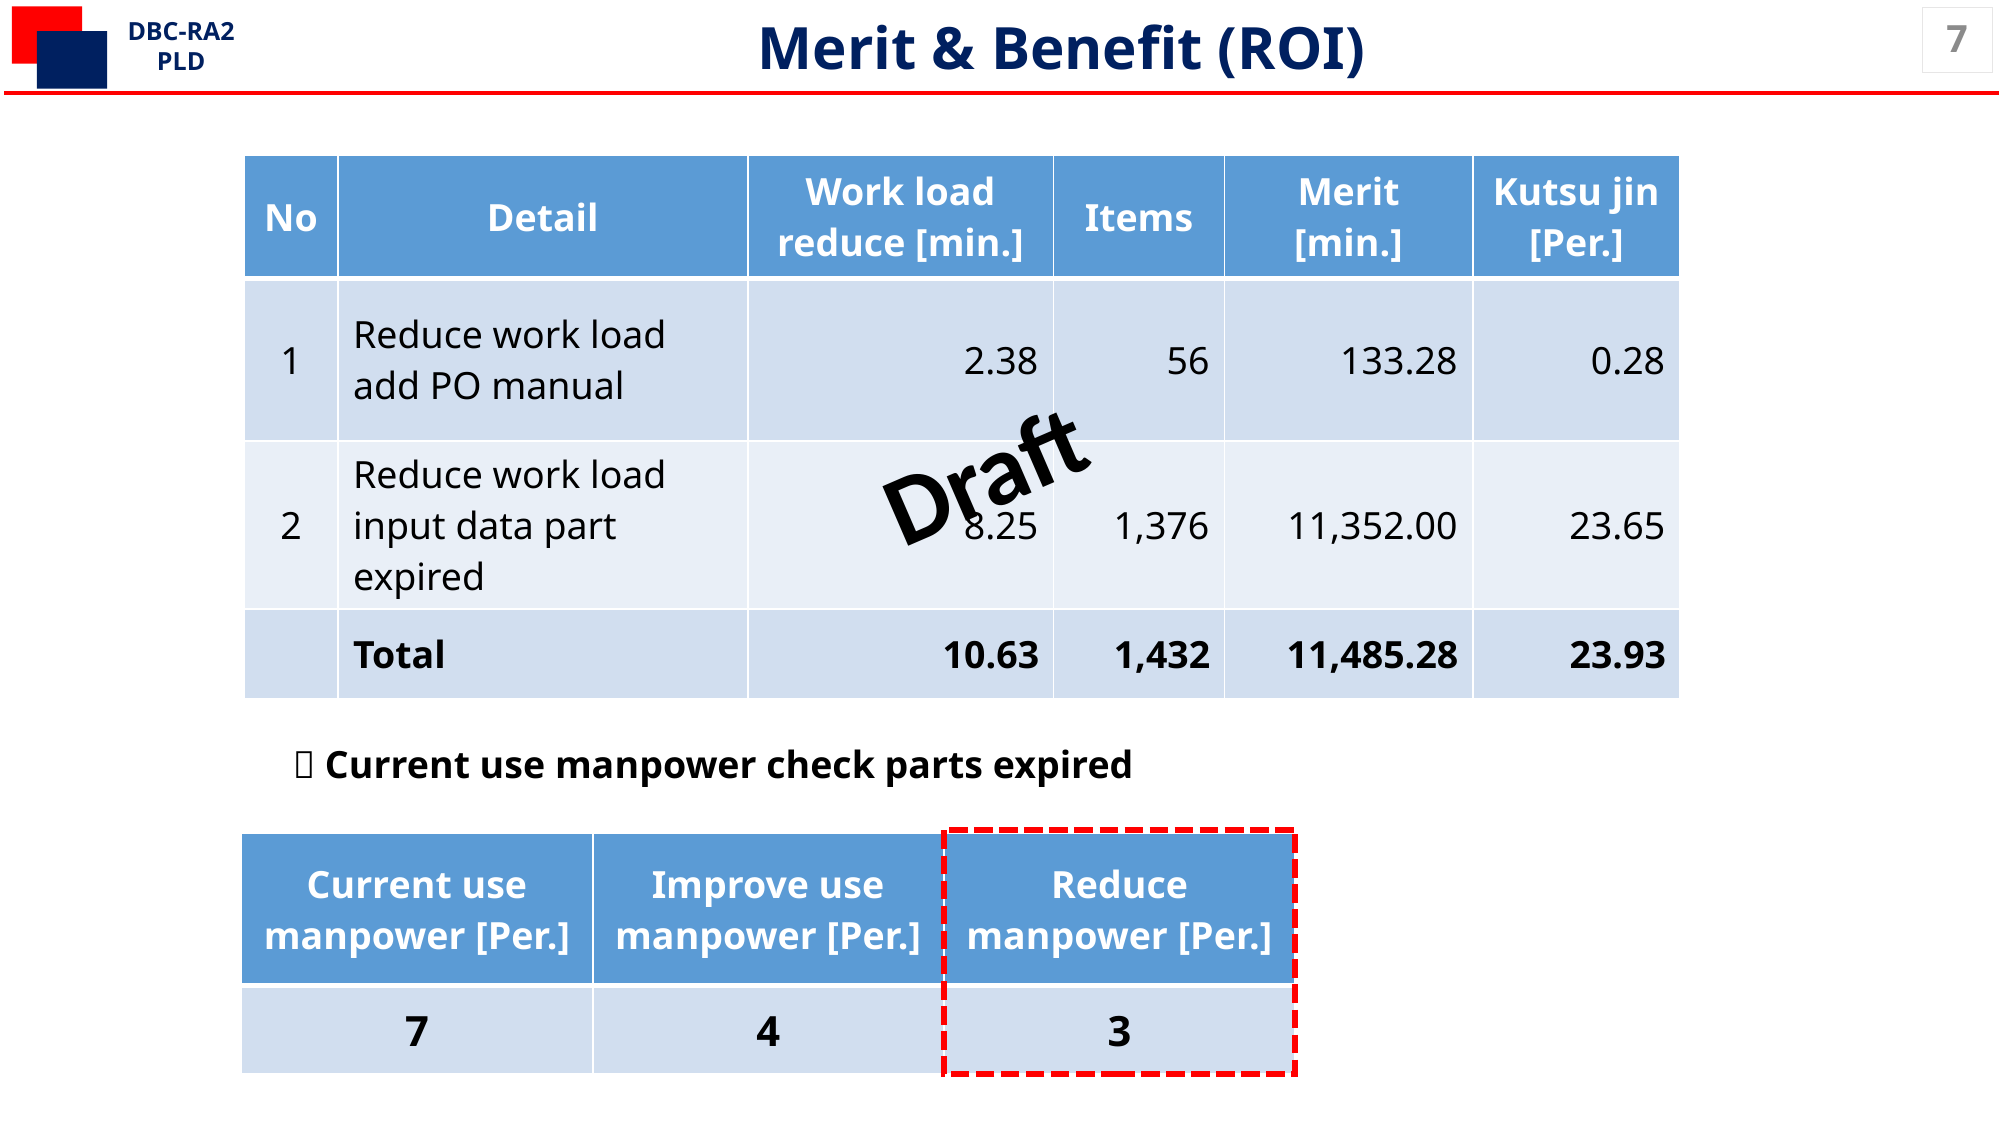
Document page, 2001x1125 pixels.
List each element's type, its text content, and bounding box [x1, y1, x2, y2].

slide_number 7 [1922, 7, 1993, 73]
table_cell 8.25 [749, 442, 1053, 608]
table_header Work load reduce [min.] [749, 156, 1053, 276]
table_cell 2.38 [749, 281, 1053, 440]
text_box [11, 6, 266, 89]
table_cell 23.93 [1474, 610, 1679, 698]
text_box Merit & Benefit (ROI) [379, 8, 1744, 84]
table_cell 23.65 [1474, 442, 1679, 608]
table_cell 56 [1054, 281, 1224, 440]
table_cell 10.63 [749, 610, 1053, 698]
text_box [943, 829, 1296, 1075]
table_cell 11,485.28 [1225, 610, 1472, 698]
table_header No [245, 156, 337, 276]
table_cell 4 [594, 988, 943, 1073]
table_header Kutsu jin [Per.] [1474, 156, 1679, 276]
table_cell [245, 610, 337, 698]
table_header Detail [339, 156, 747, 276]
table_cell 11,352.00 [1225, 442, 1472, 608]
table_cell 0.28 [1474, 281, 1679, 440]
text_box  Current use manpower check parts expired [278, 733, 1150, 794]
table_header Items [1054, 156, 1224, 276]
table_header Current use manpower [Per.] [242, 834, 592, 983]
table_cell 7 [242, 988, 592, 1073]
table_cell 1 [245, 281, 337, 440]
text_box Draft [847, 360, 1120, 579]
table_header Merit [min.] [1225, 156, 1472, 276]
table_cell Reduce work load add PO manual [339, 281, 747, 440]
table_cell 133.28 [1225, 281, 1472, 440]
table_cell 2 [245, 442, 337, 608]
table_cell Total [339, 610, 747, 698]
table_cell 1,376 [1054, 442, 1224, 608]
table_cell 1,432 [1054, 610, 1224, 698]
table_header Improve use manpower [Per.] [594, 834, 943, 983]
table_cell Reduce work load input data part expired [339, 442, 747, 608]
